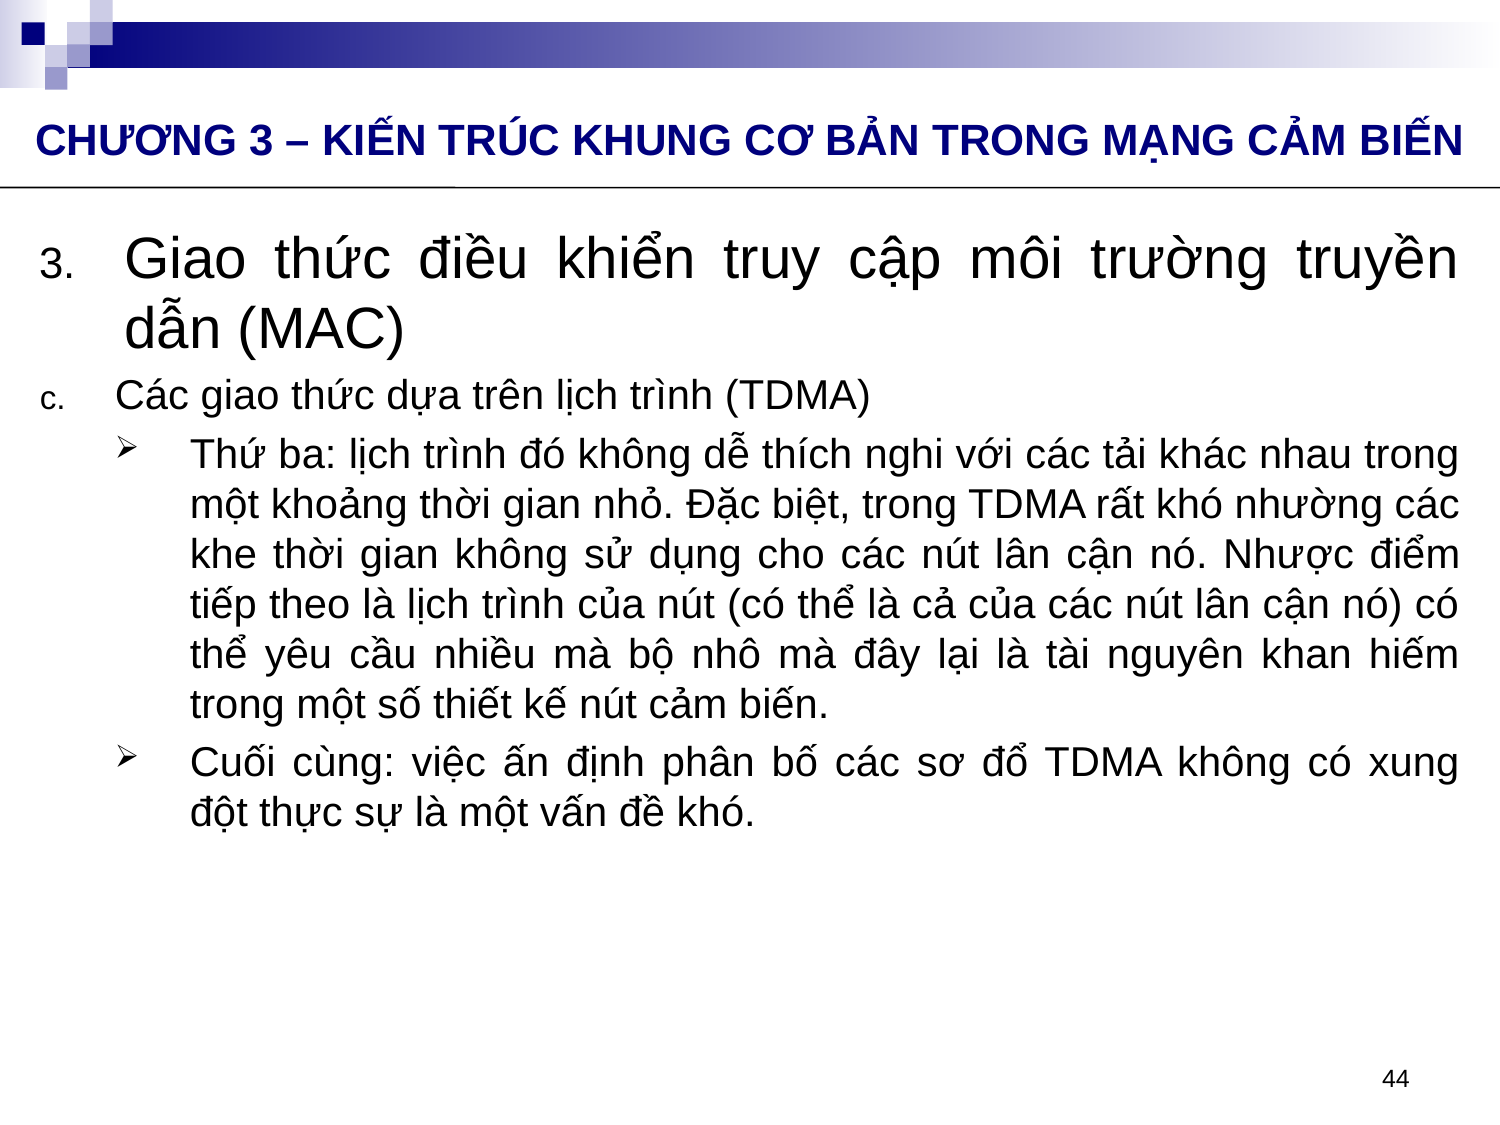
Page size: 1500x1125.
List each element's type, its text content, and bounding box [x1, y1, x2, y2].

text_box CHƯƠNG 3 – KIẾN TRÚC KHUNG CƠ BẢN TRONG MẠNG CẢM BIẾN [0, 87, 1500, 188]
text_box Giao thức điều khiển truy cập môi trường truyền dẫn (MAC) Các giao thức dựa trên lịch trình (TDMA) Thứ ba: lịch trình đó không dễ thích nghi với các tải khác nhau trong một khoảng thời gian nhỏ. Đặc biệt, trong TDMA rất khó nhường các khe thời gian không sử dụng cho các nút lân cận nó. Nhược điểm tiếp theo là lịch trình của nút (có thể là cả của các nút lân cận nó) có thể yêu cầu nhiều mà bộ nhô mà đây lại là tài nguyên khan hiếm trong một số thiết kế nút cảm biến. Cuối cùng: việc ấn định phân bố các sơ đổ TDMA không có xung đột thực sự là một vấn đề khó. [24, 212, 1475, 1075]
slide_number 44 [1074, 1075, 1426, 1101]
